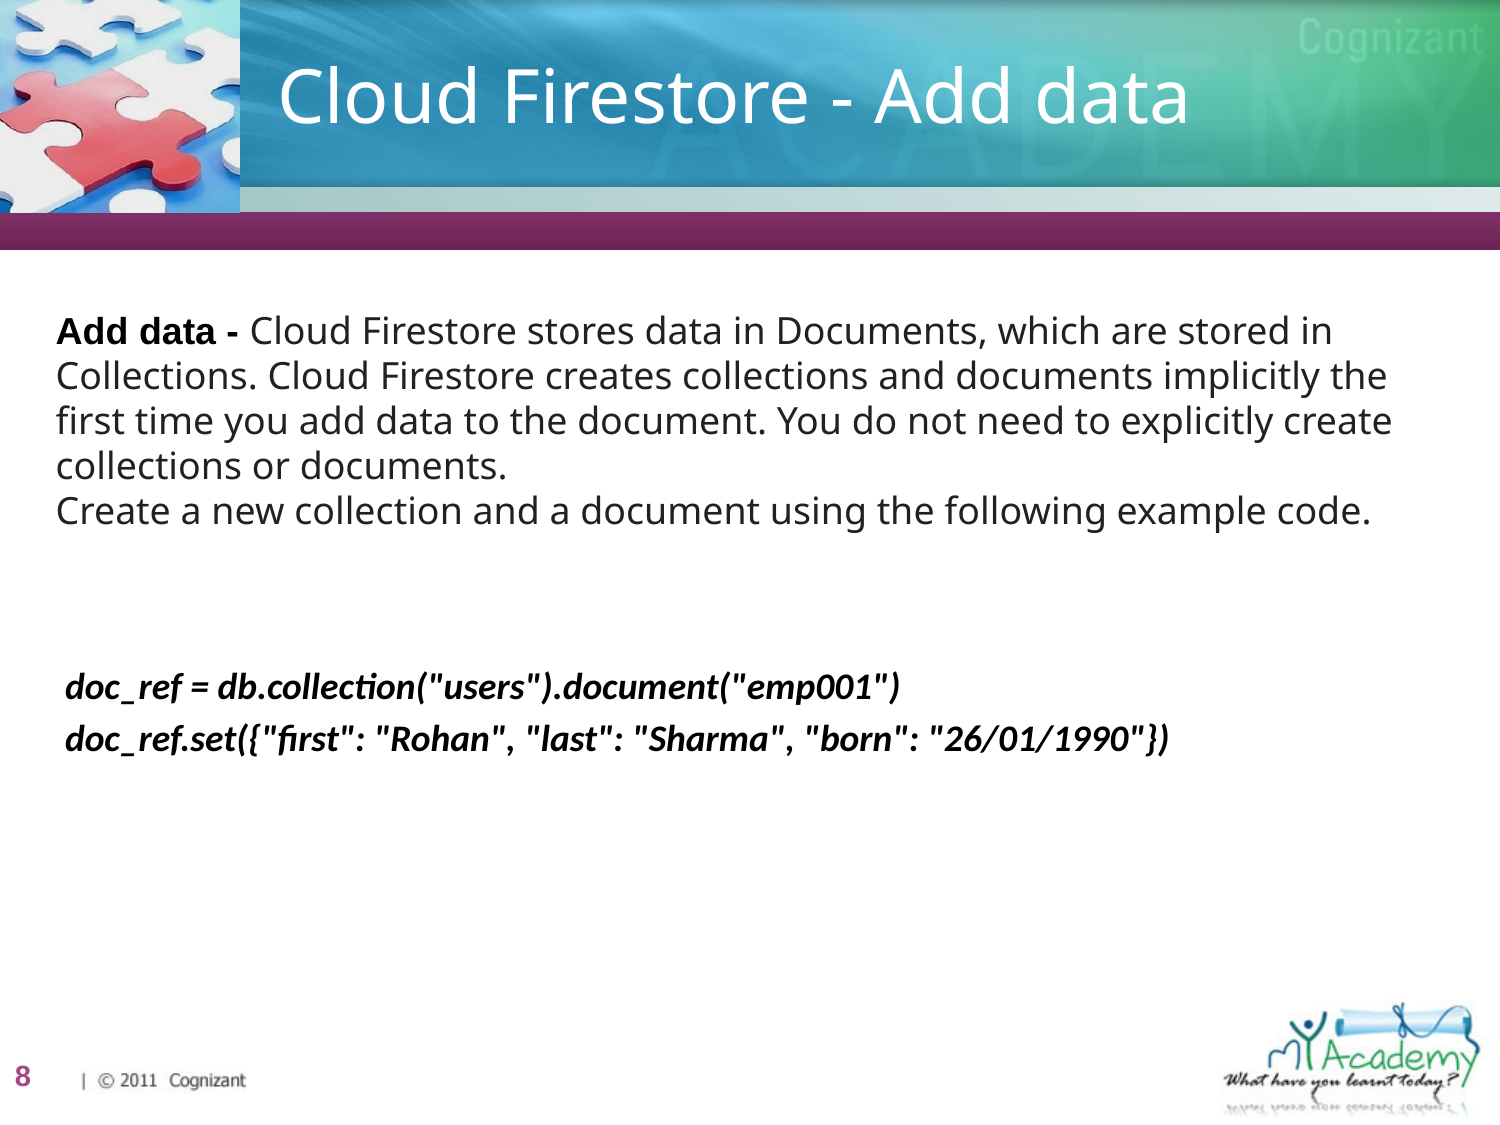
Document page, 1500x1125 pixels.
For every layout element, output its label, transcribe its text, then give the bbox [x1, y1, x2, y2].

list doc_ref = db.collection("users").document("emp001") doc_ref.set({"first": "Rohan", "last": "Sharma", "born": "26/01/1990"}) [49, 653, 1301, 800]
text_box Add data - Cloud Firestore stores data in Documents, which are stored in Collections. Cloud Firestore creates collections and documents implicitly the first time you add data to the document. You do not need to explicitly create collections or documents. Create a new collection and a document using the following example code. [40, 299, 1416, 540]
picture [0, 250, 1500, 1125]
slide_number 8 [0, 1050, 75, 1096]
picture [0, 0, 262, 213]
title Cloud Firestore - Add data [262, 0, 1500, 188]
